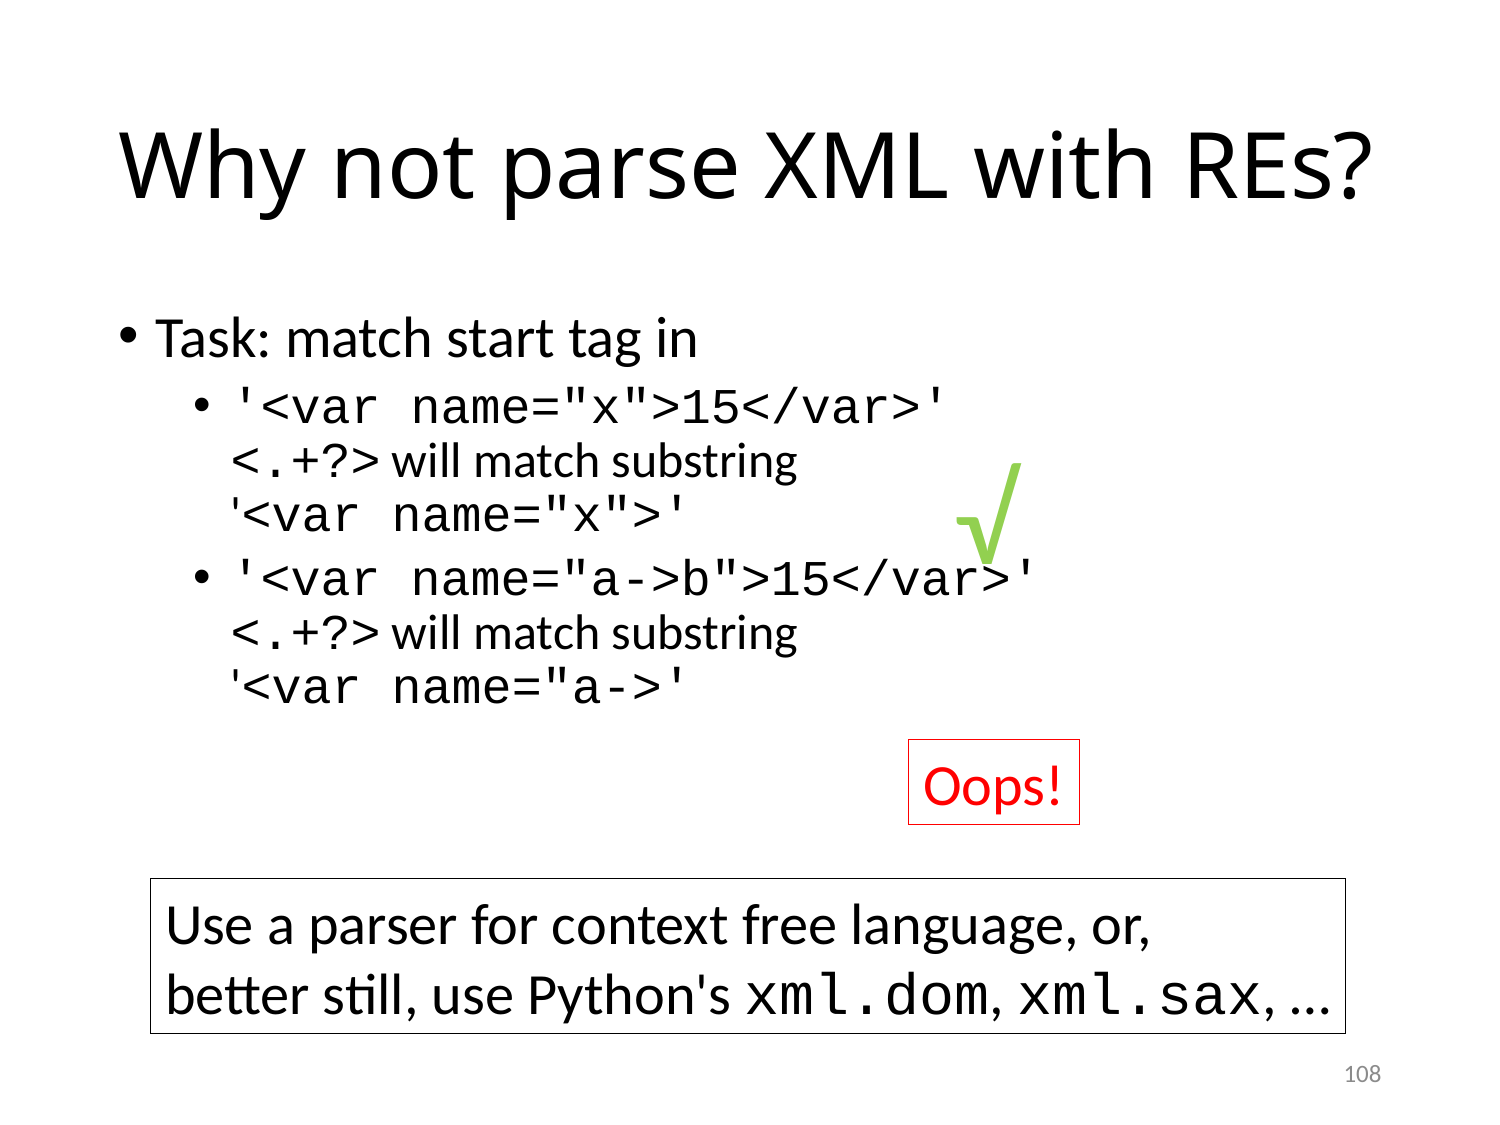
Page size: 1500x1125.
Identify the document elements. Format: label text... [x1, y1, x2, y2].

text_box Oops! [908, 739, 1080, 825]
slide_number 108 [1059, 1042, 1397, 1103]
title Why not parse XML with REs? [103, 59, 1397, 278]
text_box √ [939, 432, 1032, 598]
text_box Use a parser for context free language, or, better still, use Python's xml.dom, xml.sax, … [150, 878, 1346, 1034]
list Task: match start tag in '<var name="x">15</var>' <.+?> will match substring '<var name="x">' '<var name="a->b">15</var>' <.+?> will match substring '<var name="a->' [103, 299, 1397, 1014]
